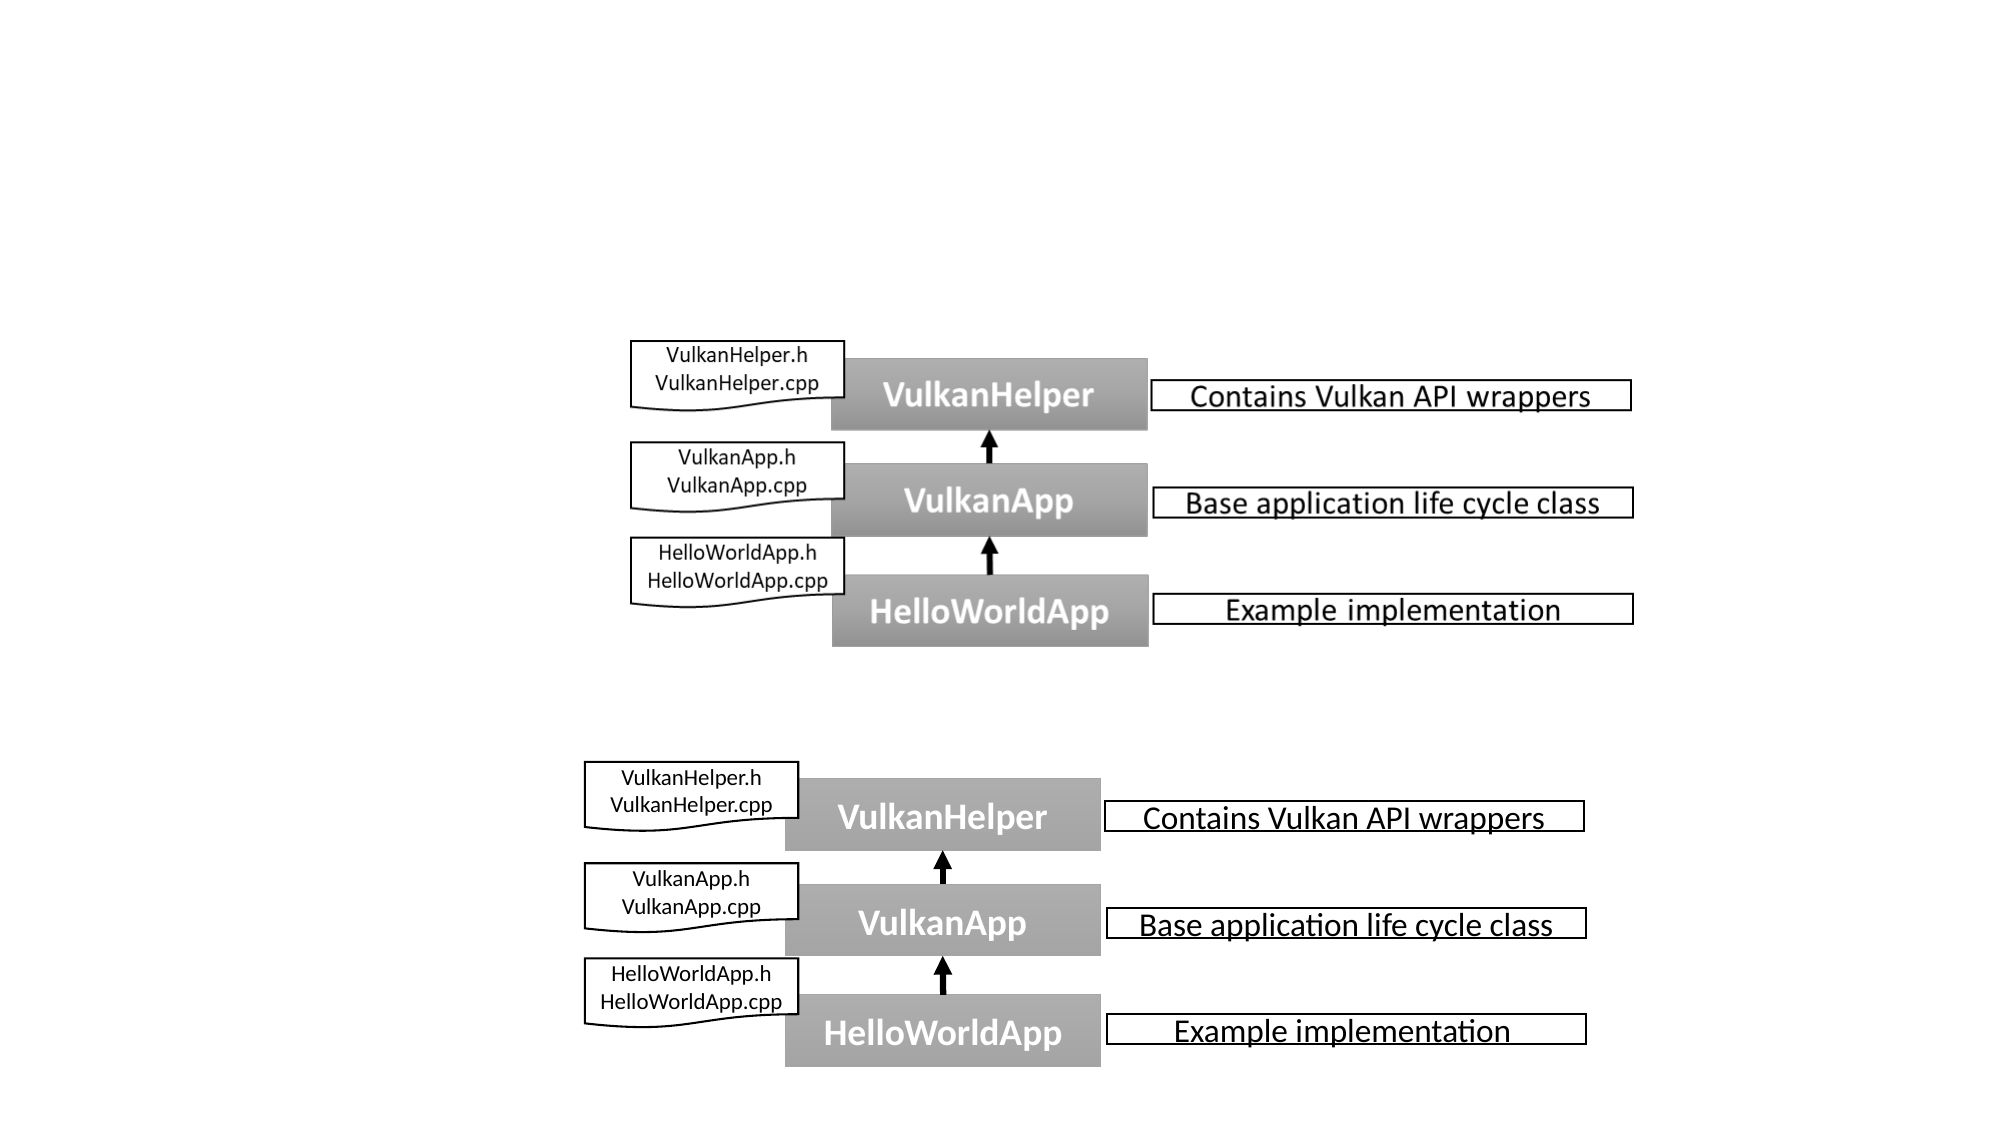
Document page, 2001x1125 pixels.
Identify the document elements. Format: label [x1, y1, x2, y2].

text_box [584, 761, 1586, 1067]
picture [630, 333, 1634, 657]
